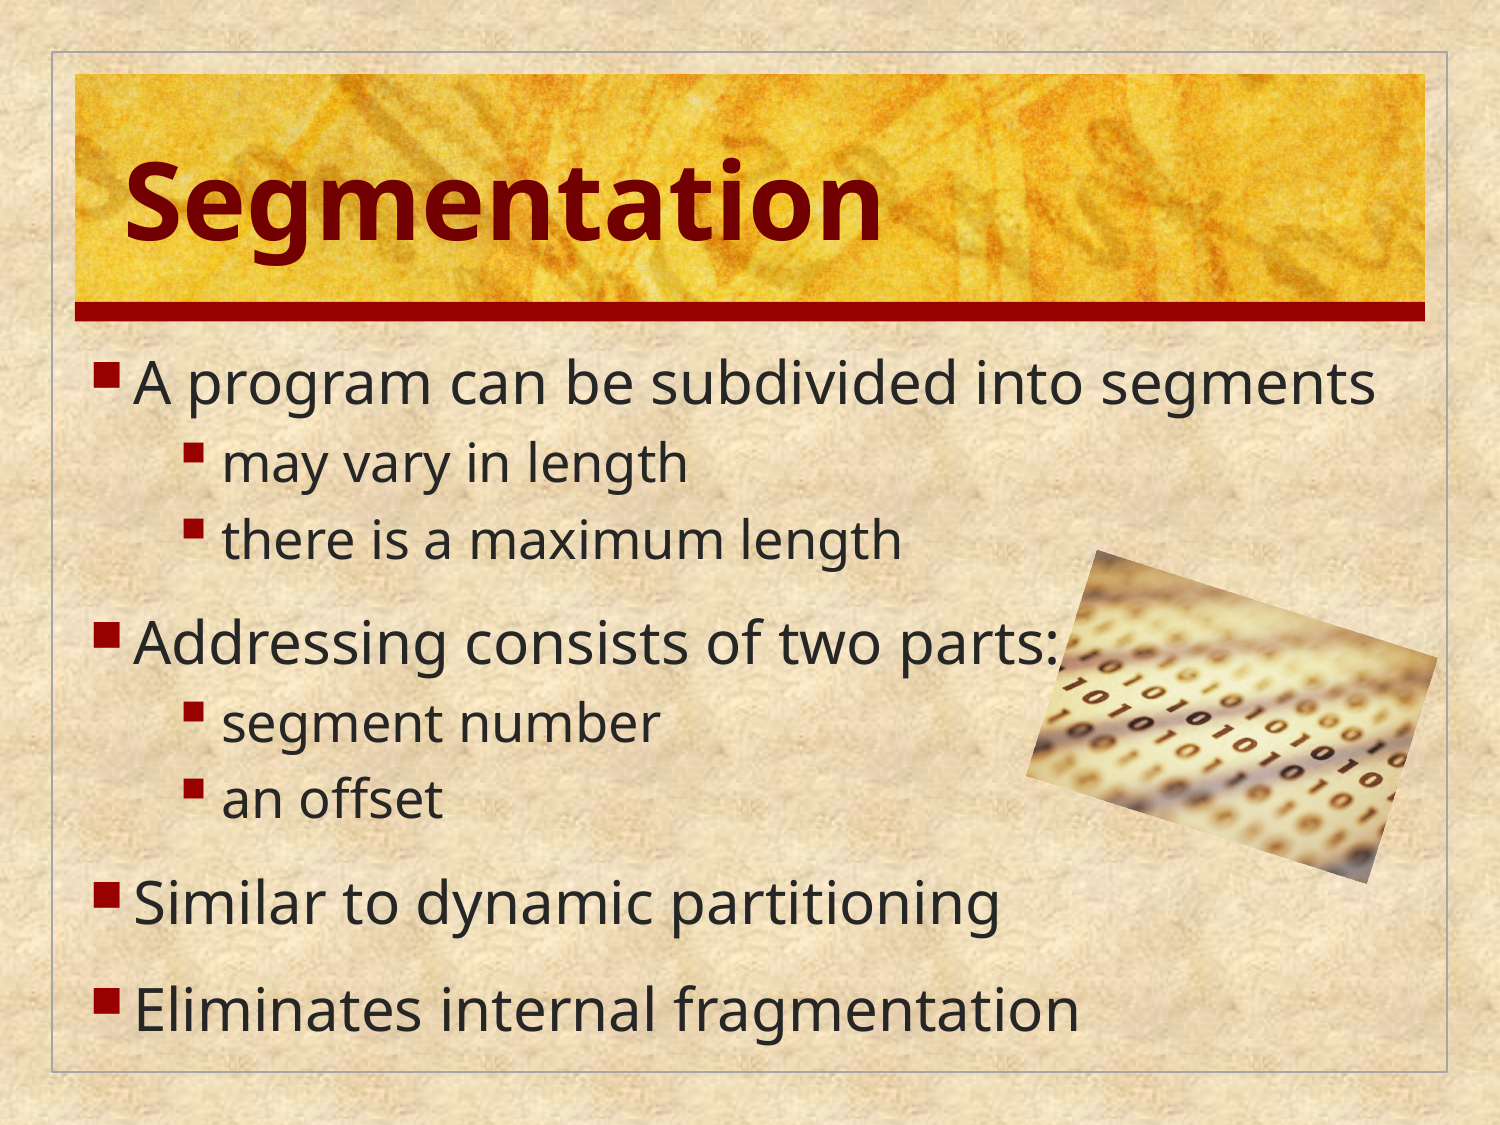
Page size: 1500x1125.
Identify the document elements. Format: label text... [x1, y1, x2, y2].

title Segmentation [108, 74, 1392, 263]
list A program can be subdivided into segments may vary in length there is a maximum length Addressing consists of two parts: segment number an offset Similar to dynamic partitioning Eliminates internal fragmentation [75, 337, 1450, 1063]
picture [0, 0, 1500, 1125]
